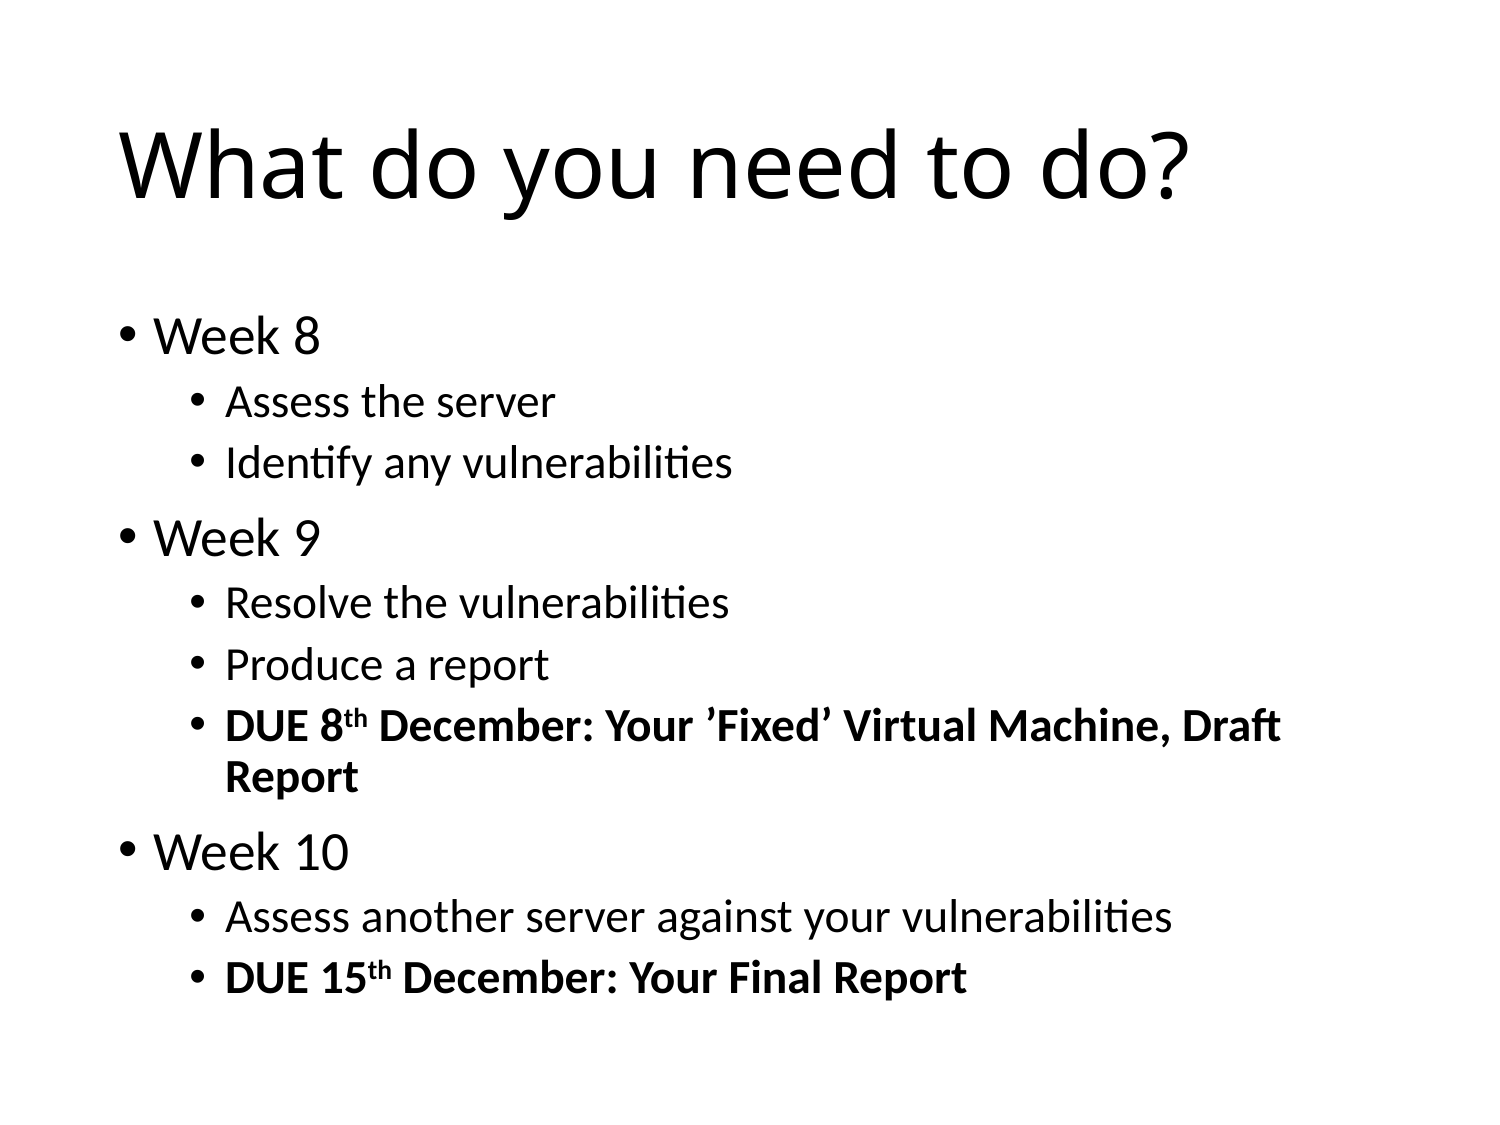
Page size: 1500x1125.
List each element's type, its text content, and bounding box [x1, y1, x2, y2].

list Week 8 Assess the server Identify any vulnerabilities Week 9 Resolve the vulnerabilities Produce a report DUE 8th December: Your ’Fixed’ Virtual Machine, Draft Report Week 10 Assess another server against your vulnerabilities DUE 15th December: Your Final Report [103, 299, 1397, 1014]
title What do you need to do? [103, 59, 1397, 278]
